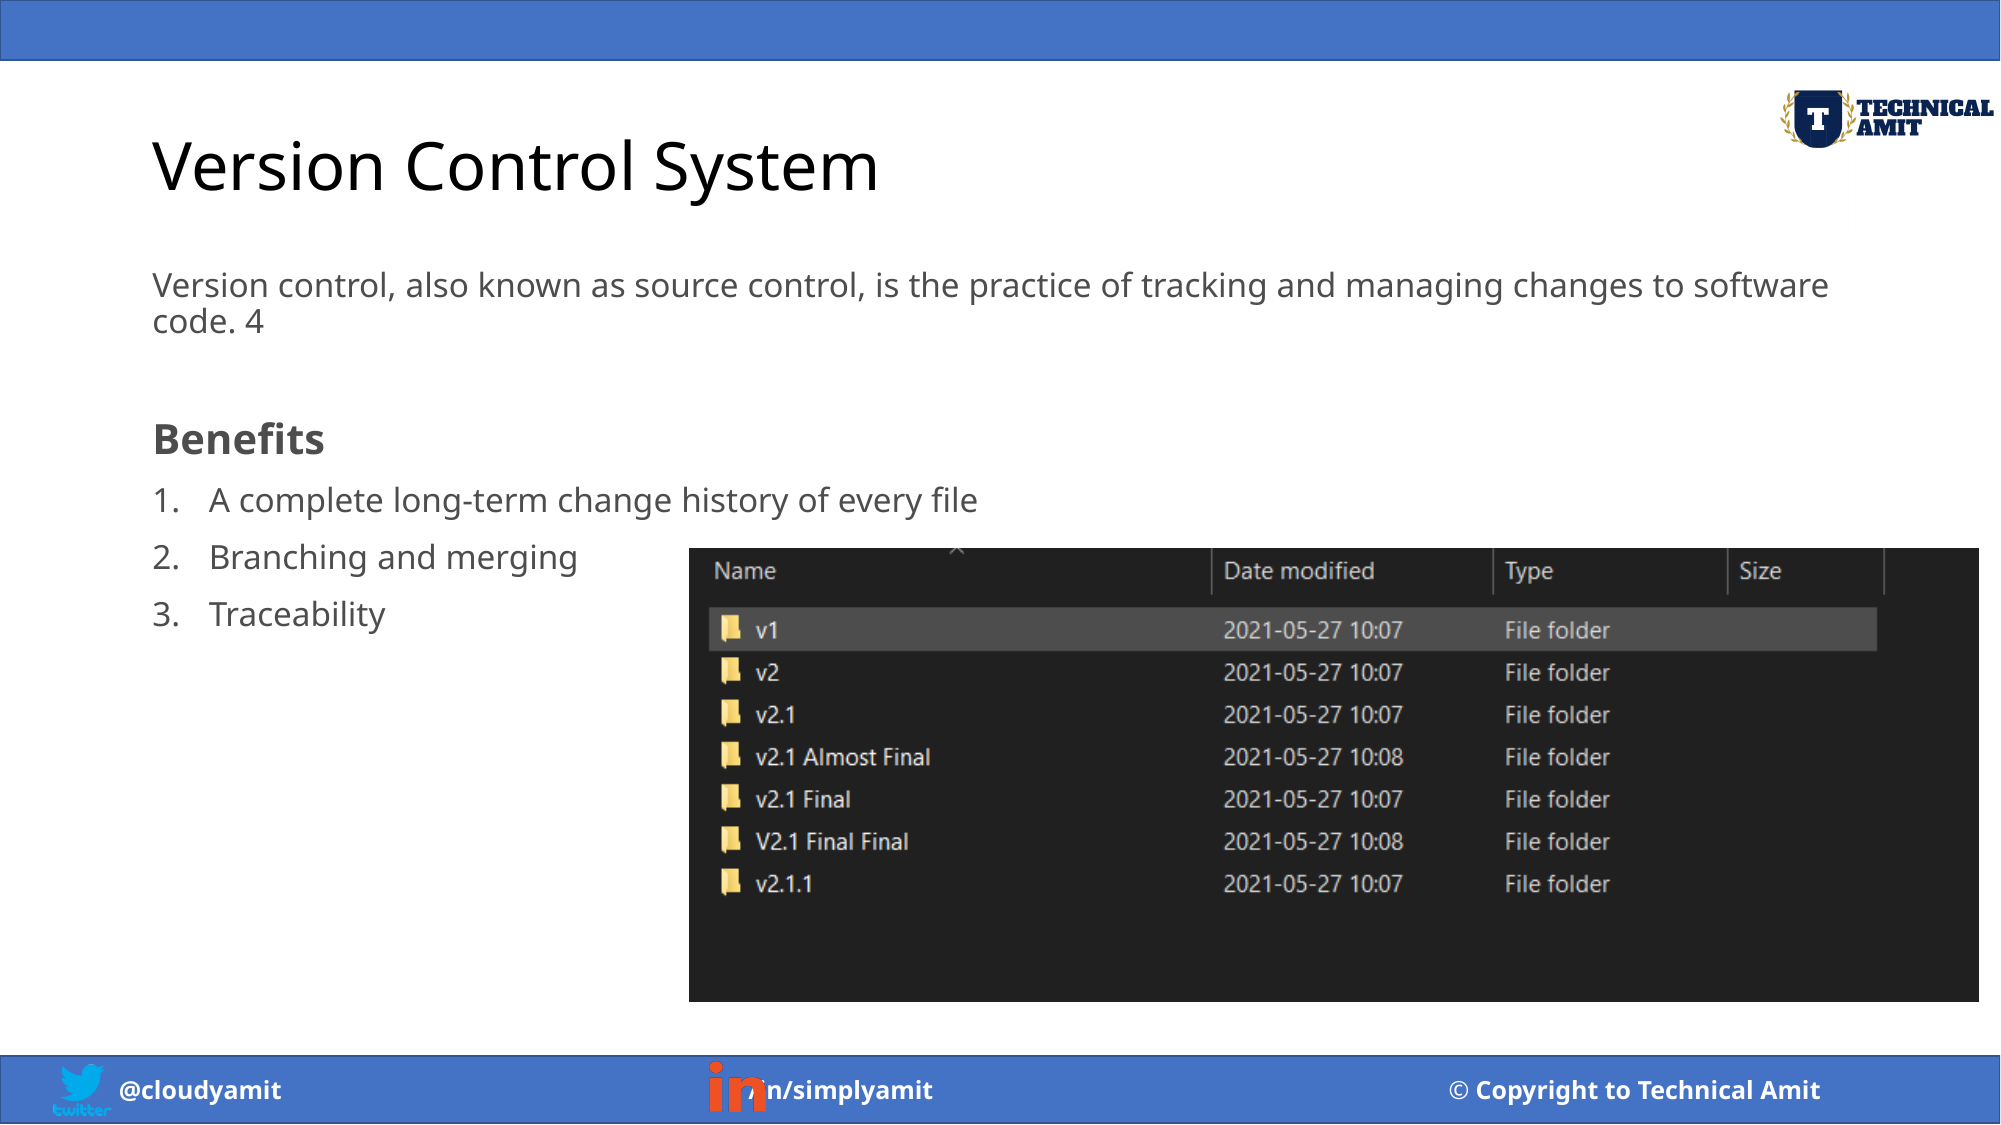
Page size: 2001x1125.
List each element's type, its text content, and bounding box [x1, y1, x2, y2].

picture [709, 1061, 766, 1112]
list Version control, also known as source control, is the practice of tracking and managing changes to software code. 4 Benefits A complete long-term change history of every file Branching and merging Traceability [137, 261, 1863, 976]
picture [47, 1061, 117, 1118]
title Version Control System [137, 59, 1863, 261]
picture [689, 548, 1979, 1002]
picture [1863, 61, 1997, 234]
